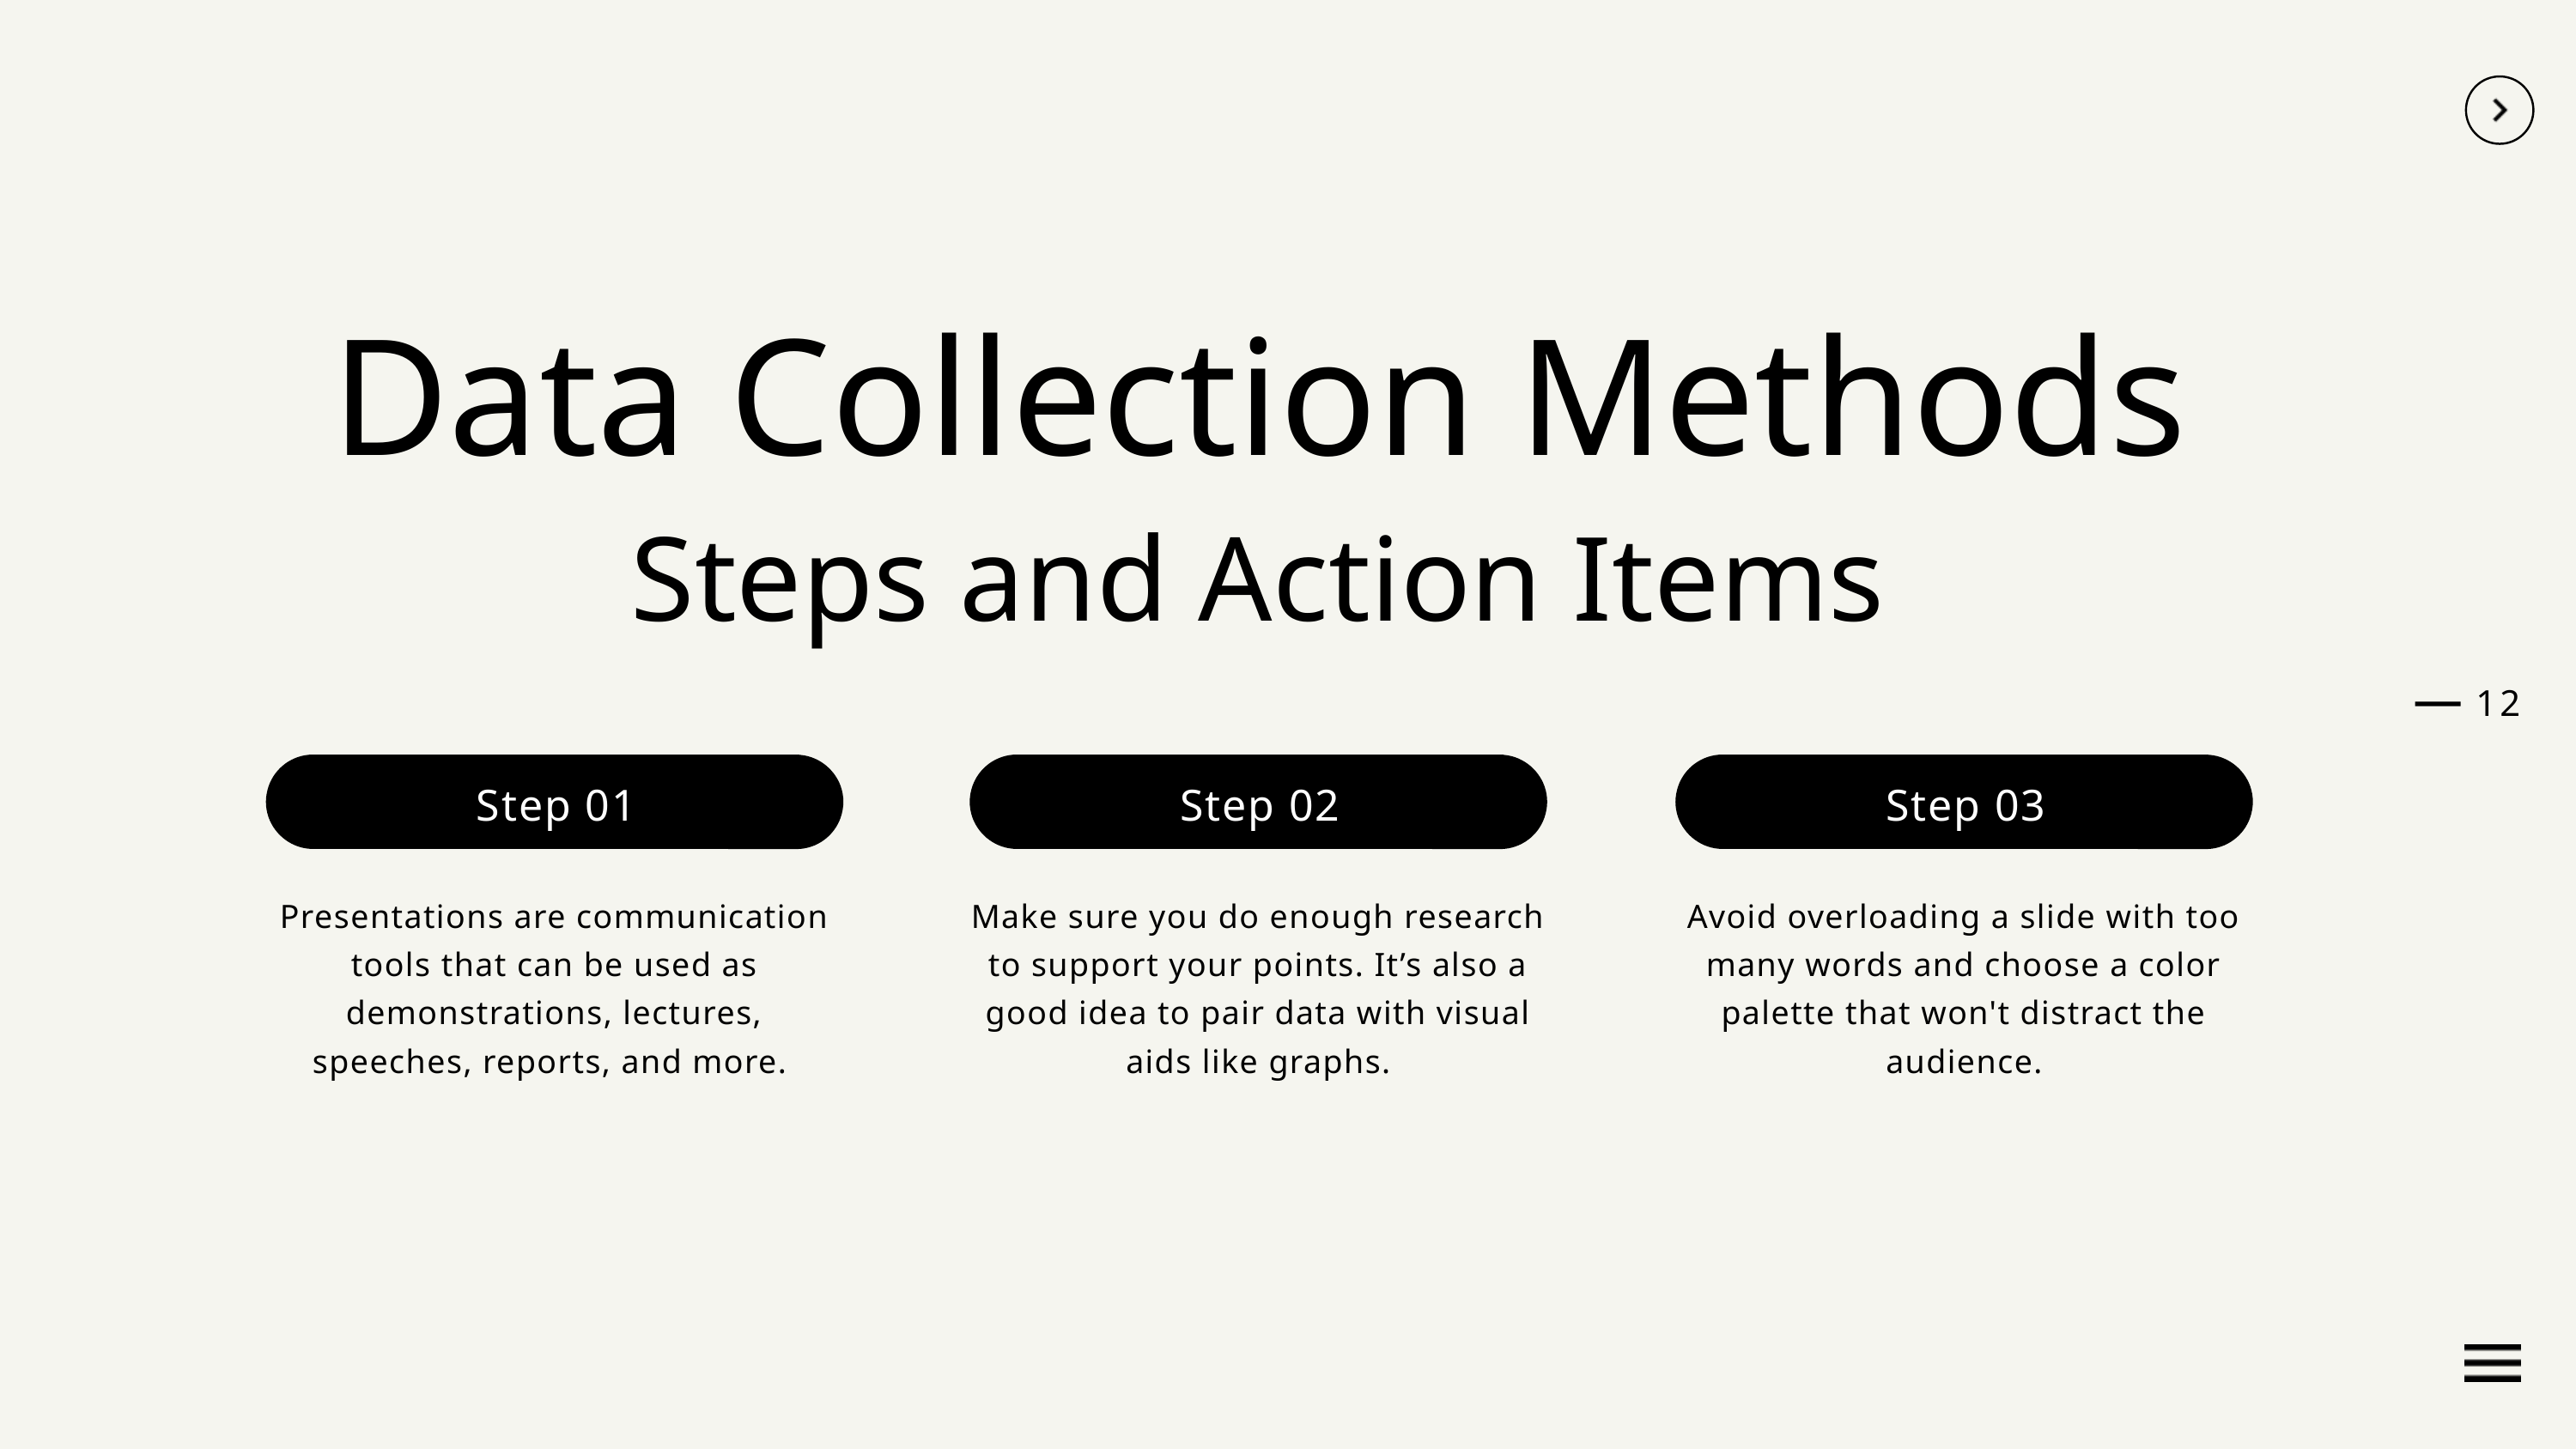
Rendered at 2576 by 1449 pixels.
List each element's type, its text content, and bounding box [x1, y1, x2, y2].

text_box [2415, 682, 2521, 724]
text_box Presentations are communication tools that can be used as demonstrations, lectures, speeches, reports, and more. [265, 886, 844, 1080]
text_box Make sure you do enough research to support your points. It’s also a good idea to pair data with visual aids like graphs. [969, 886, 1547, 1080]
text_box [969, 754, 1548, 850]
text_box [2464, 75, 2535, 145]
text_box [265, 754, 844, 850]
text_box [265, 301, 2253, 648]
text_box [1674, 754, 2253, 850]
text_box Avoid overloading a slide with too many words and choose a color palette that won't distract the audience. [1675, 886, 2253, 1080]
picture [2464, 1344, 2521, 1383]
